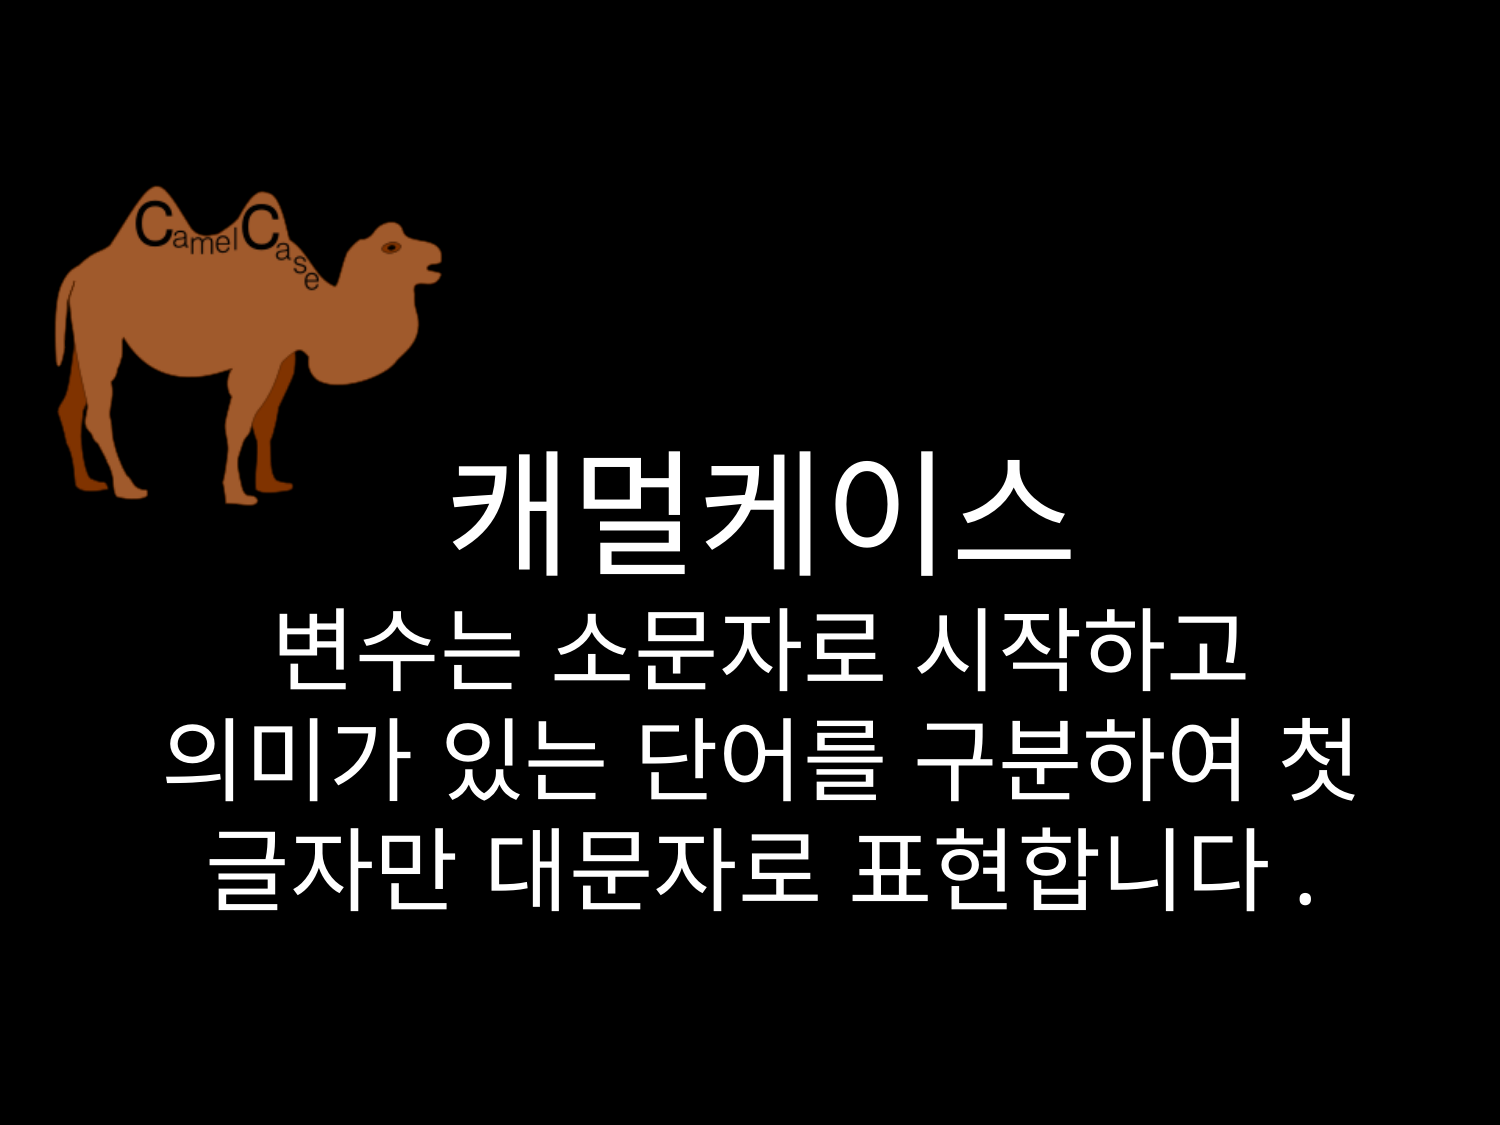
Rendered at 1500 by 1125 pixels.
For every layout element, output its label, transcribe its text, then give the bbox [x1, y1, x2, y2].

picture [52, 184, 444, 509]
text_box 캐멀케이스 변수는 소문자로 시작하고 의미가 있는 단어를 구분하여 첫 글자만 대문자로 표현합니다. [135, 420, 1388, 931]
